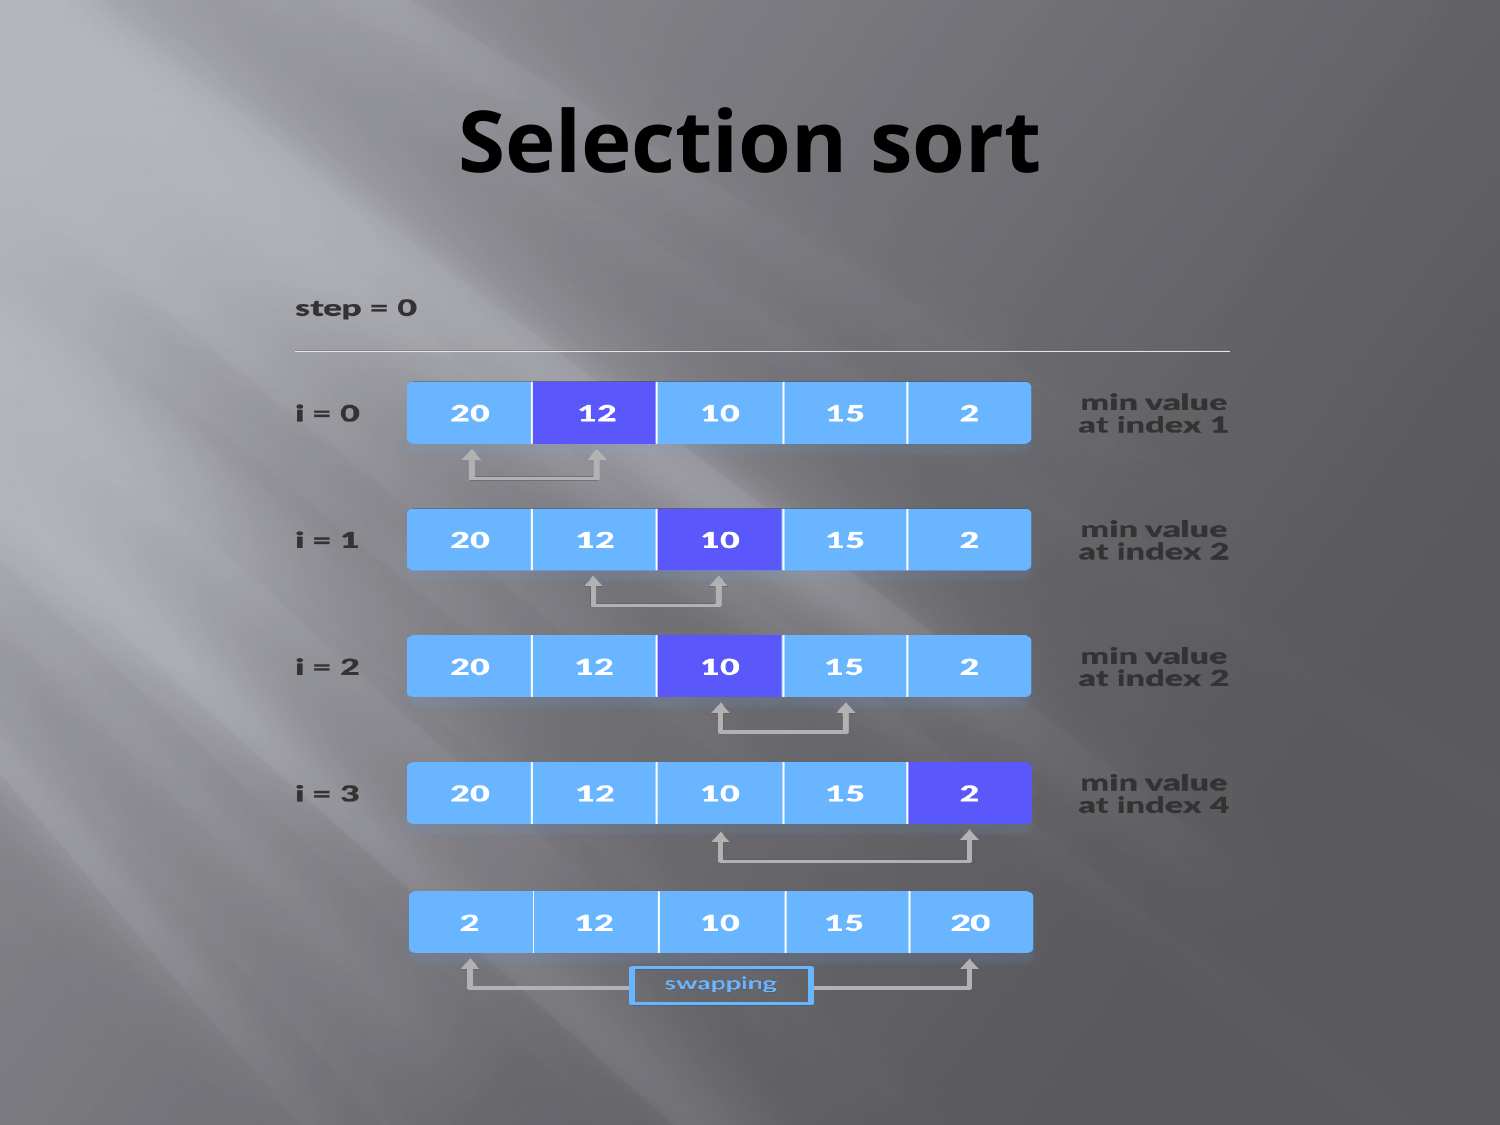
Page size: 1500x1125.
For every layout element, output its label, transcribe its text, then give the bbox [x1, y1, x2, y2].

title Selection sort [75, 45, 1425, 233]
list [249, 262, 1276, 1036]
